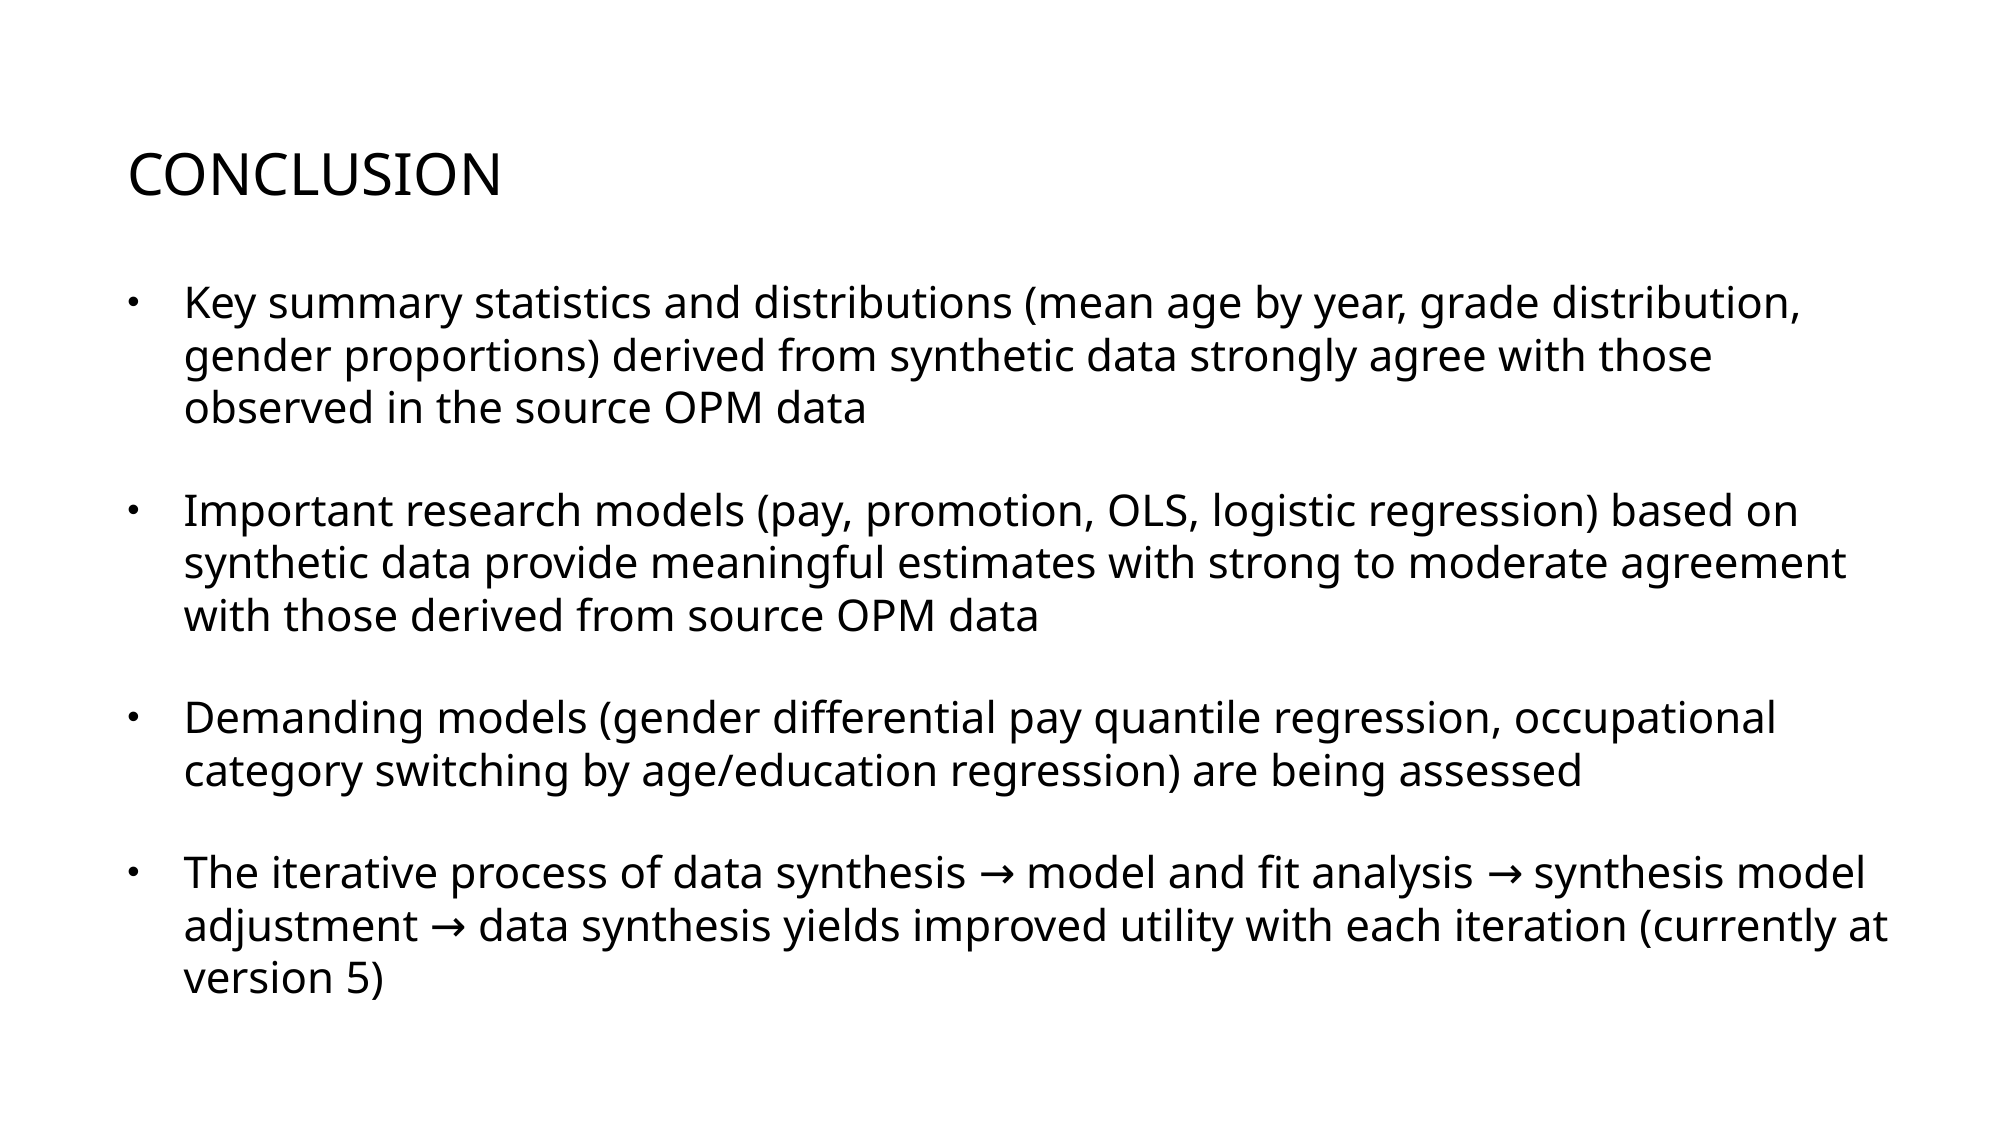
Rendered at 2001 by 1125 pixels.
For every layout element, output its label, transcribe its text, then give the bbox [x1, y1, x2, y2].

title conclusion [112, 112, 1732, 216]
subtitle Key summary statistics and distributions (mean age by year, grade distribution, gender proportions) derived from synthetic data strongly agree with those observed in the source OPM data Important research models (pay, promotion, OLS, logistic regression) based on synthetic data provide meaningful estimates with strong to moderate agreement with those derived from source OPM data Demanding models (gender differential pay quantile regression, occupational category switching by age/education regression) are being assessed The iterative process of data synthesis → model and fit analysis → synthesis model adjustment → data synthesis yields improved utility with each iteration (currently at version 5) [112, 267, 1914, 1066]
